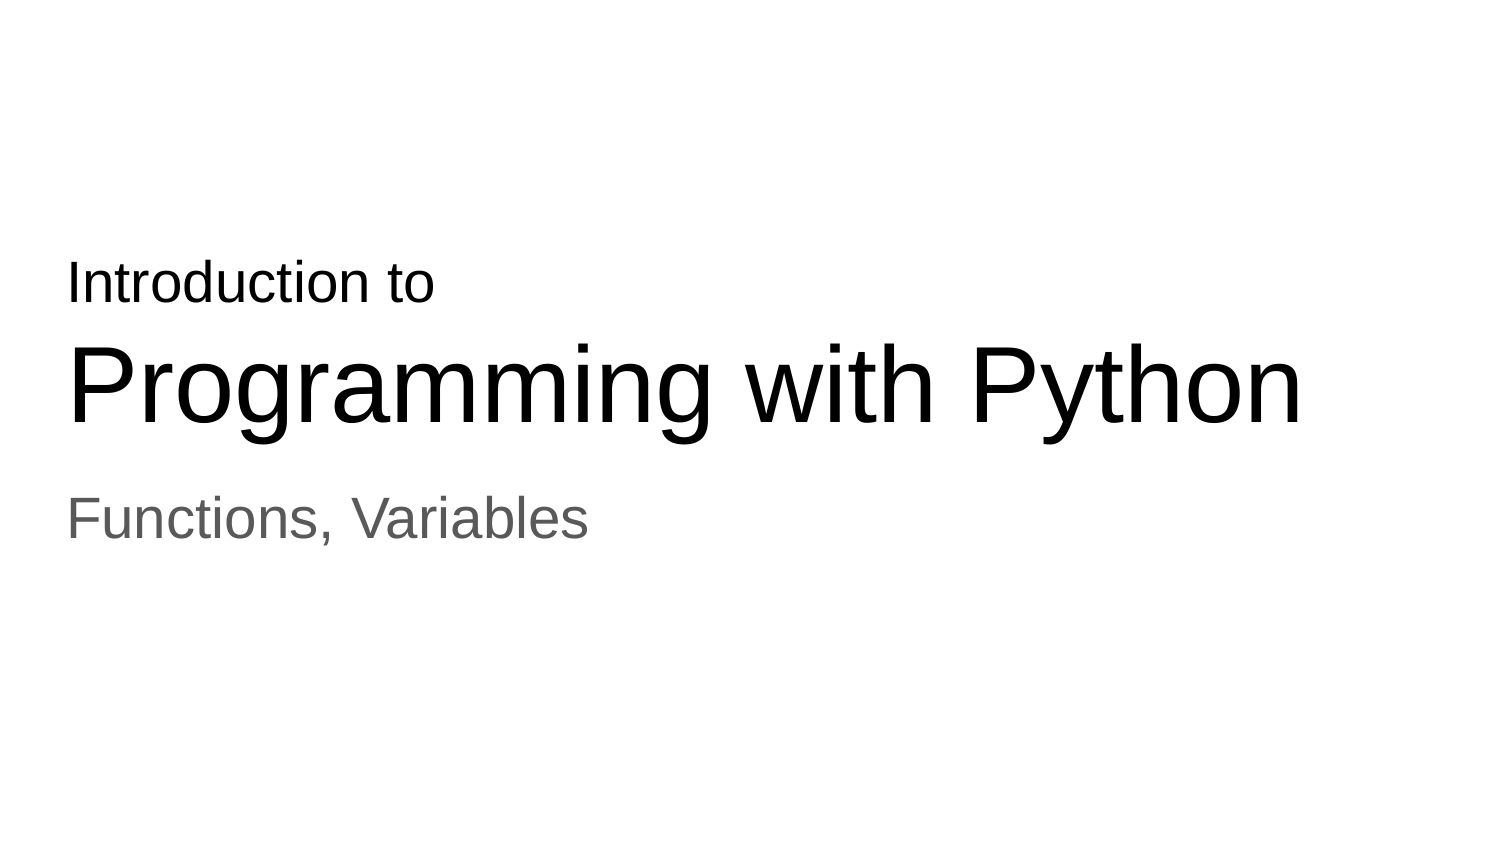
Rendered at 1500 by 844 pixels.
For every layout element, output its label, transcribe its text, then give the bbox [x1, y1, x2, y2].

title Introduction to Programming with Python [51, 122, 1449, 459]
subtitle Functions, Variables [51, 464, 1449, 595]
